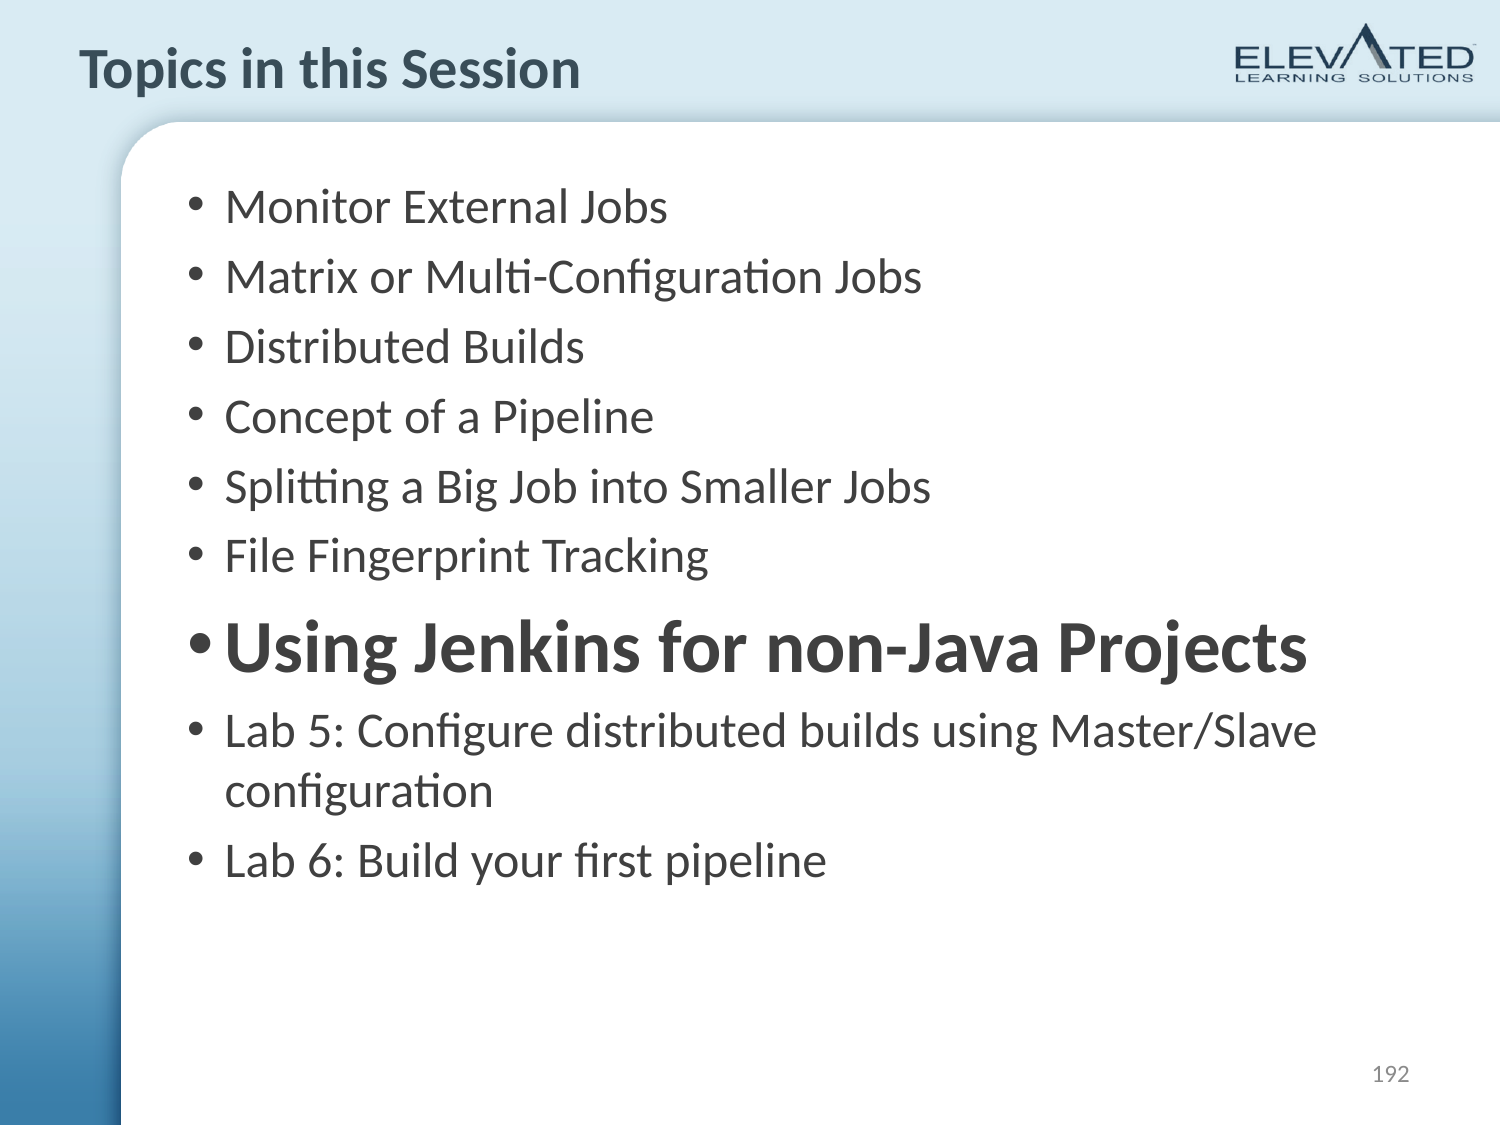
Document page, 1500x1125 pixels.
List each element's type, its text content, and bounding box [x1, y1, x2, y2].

picture [0, 0, 1500, 1125]
list Monitor External Jobs Matrix or Multi-Configuration Jobs Distributed Builds Concept of a Pipeline Splitting a Big Job into Smaller Jobs File Fingerprint Tracking Using Jenkins for non-Java Projects Lab 5: Configure distributed builds using Master/Slave configuration Lab 6: Build your first pipeline [172, 165, 1425, 1005]
title Topics in this Session [64, 12, 1146, 118]
slide_number 192 [1074, 1042, 1425, 1103]
